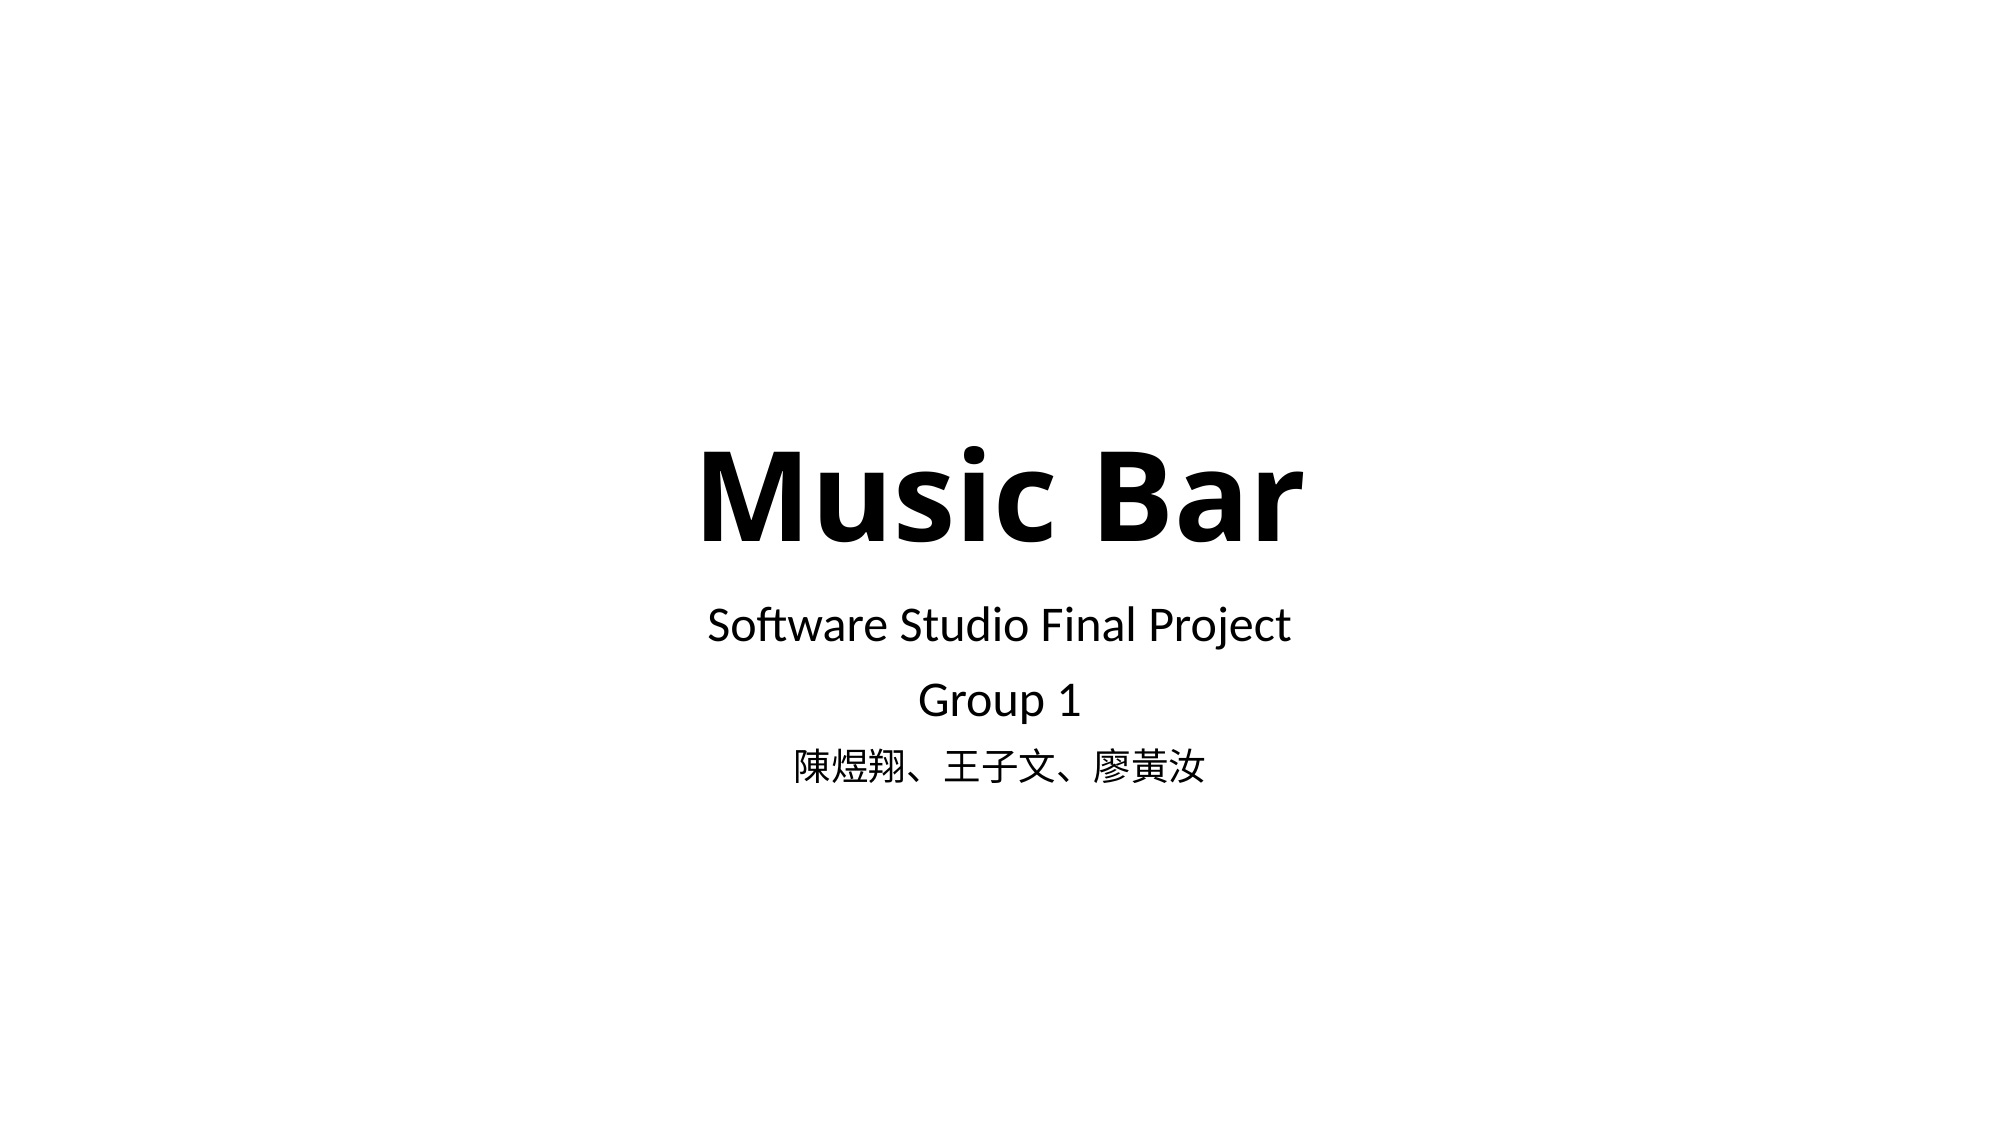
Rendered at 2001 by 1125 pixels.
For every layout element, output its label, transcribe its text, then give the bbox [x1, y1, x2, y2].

subtitle Software Studio Final Project Group 1 陳煜翔、王子文、廖黃汝 [249, 590, 1750, 863]
title Music Bar [249, 184, 1750, 576]
